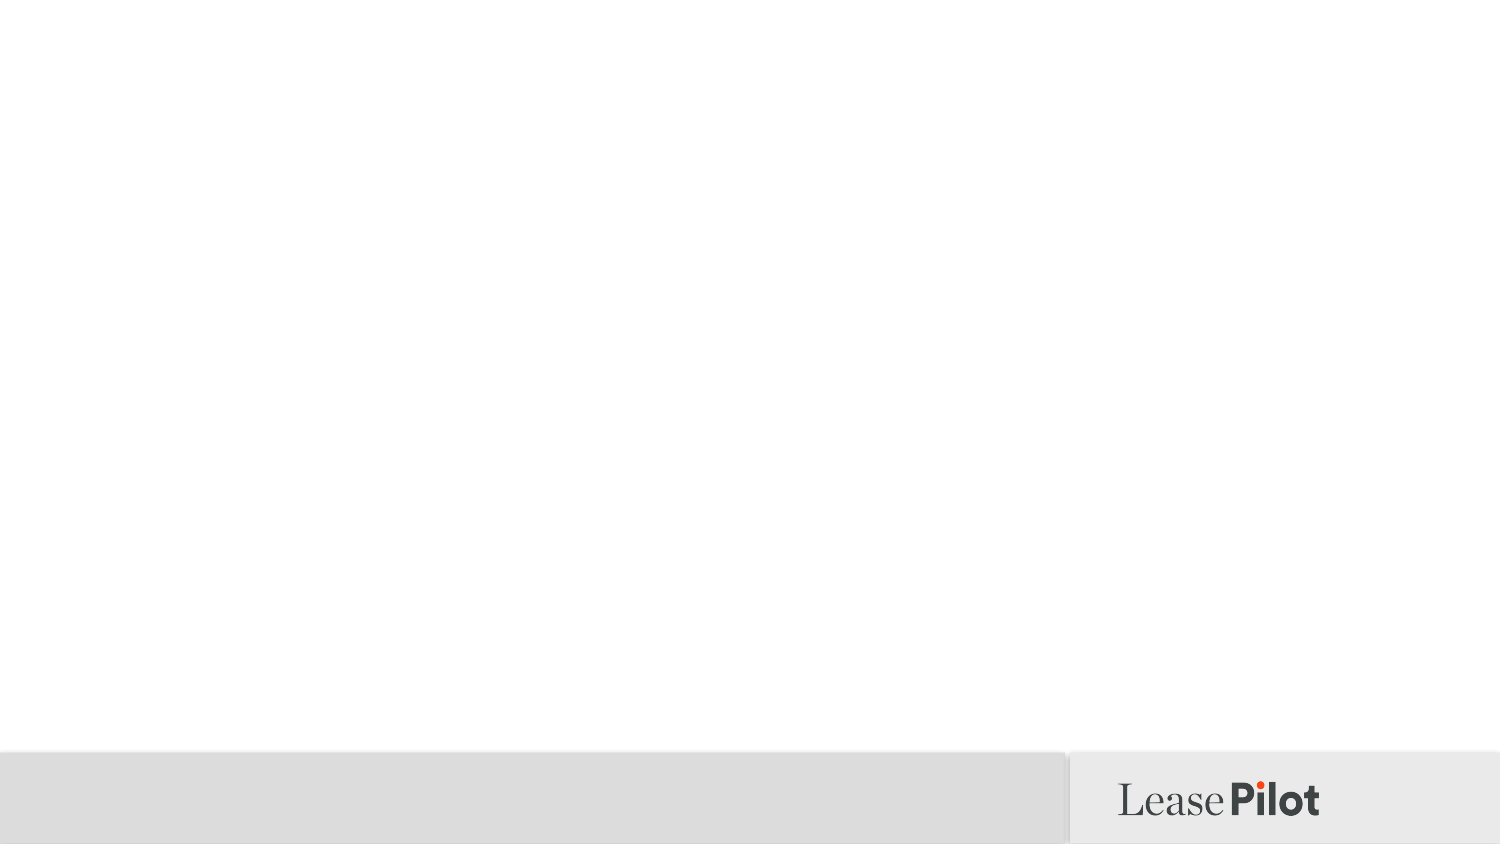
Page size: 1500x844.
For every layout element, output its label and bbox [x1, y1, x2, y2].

picture [1118, 781, 1319, 816]
